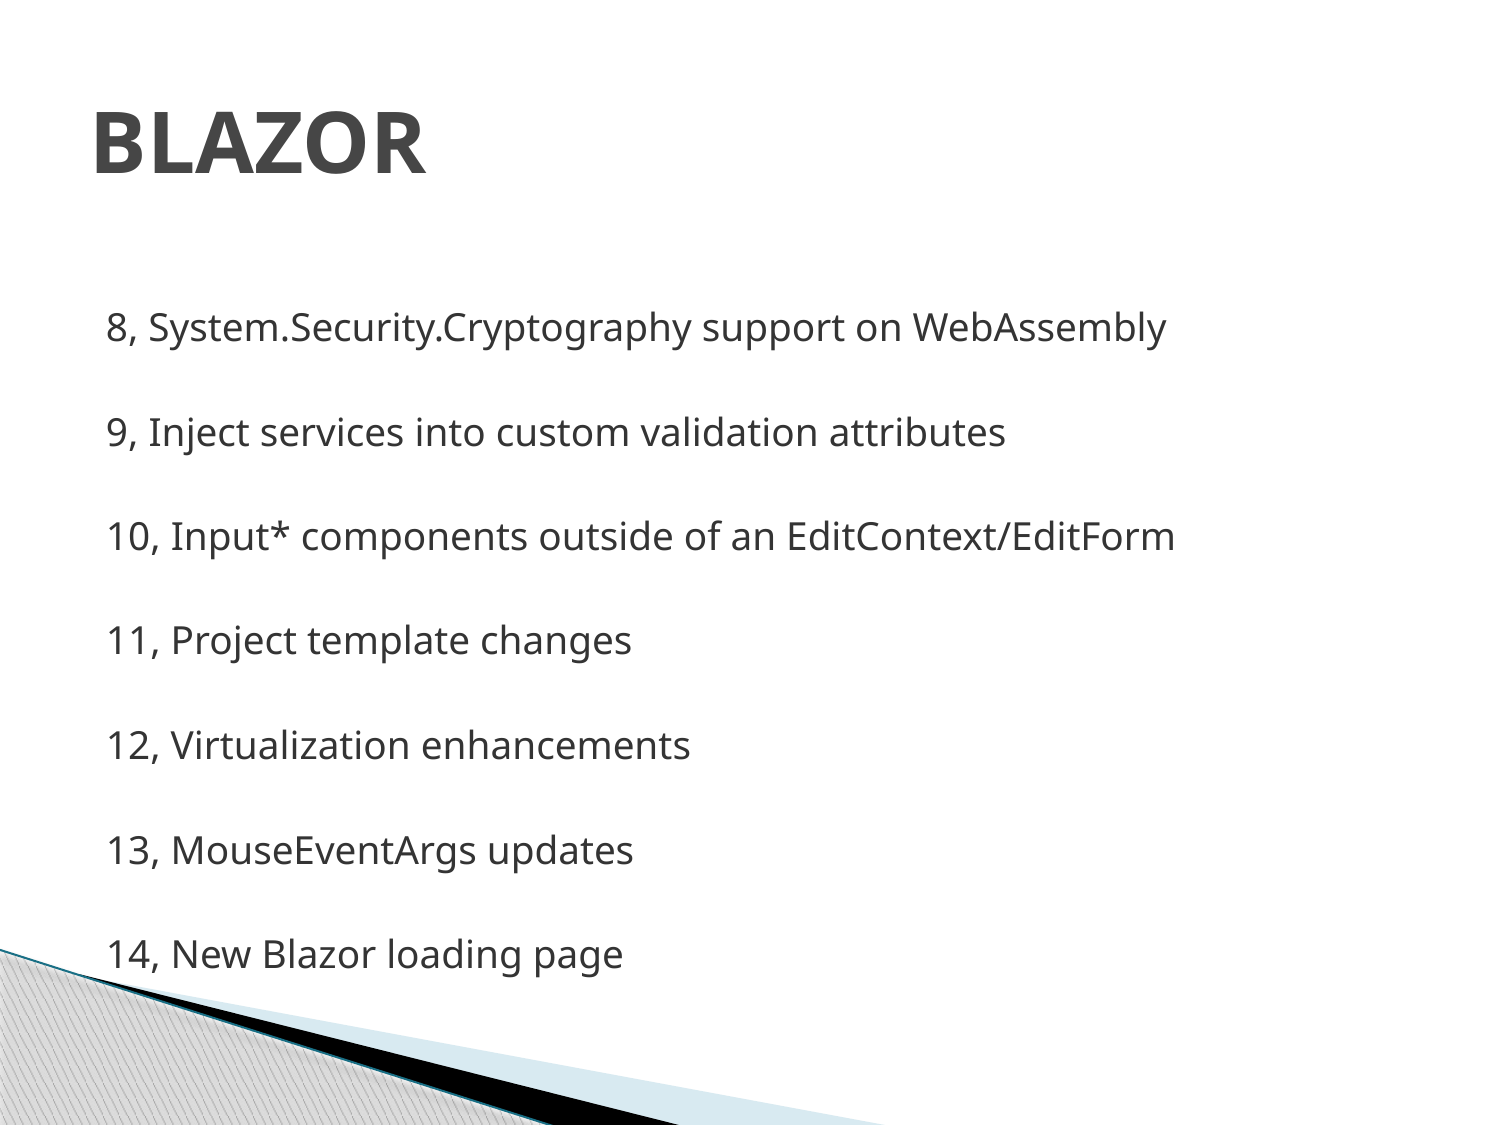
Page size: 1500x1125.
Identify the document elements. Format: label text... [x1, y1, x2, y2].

list 8, System.Security.Cryptography support on WebAssembly 9, Inject services into custom validation attributes 10, Input* components outside of an EditContext/EditForm 11, Project template changes 12, Virtualization enhancements 13, MouseEventArgs updates 14, New Blazor loading page [75, 243, 1425, 986]
title BLAZOR [75, 45, 1425, 233]
